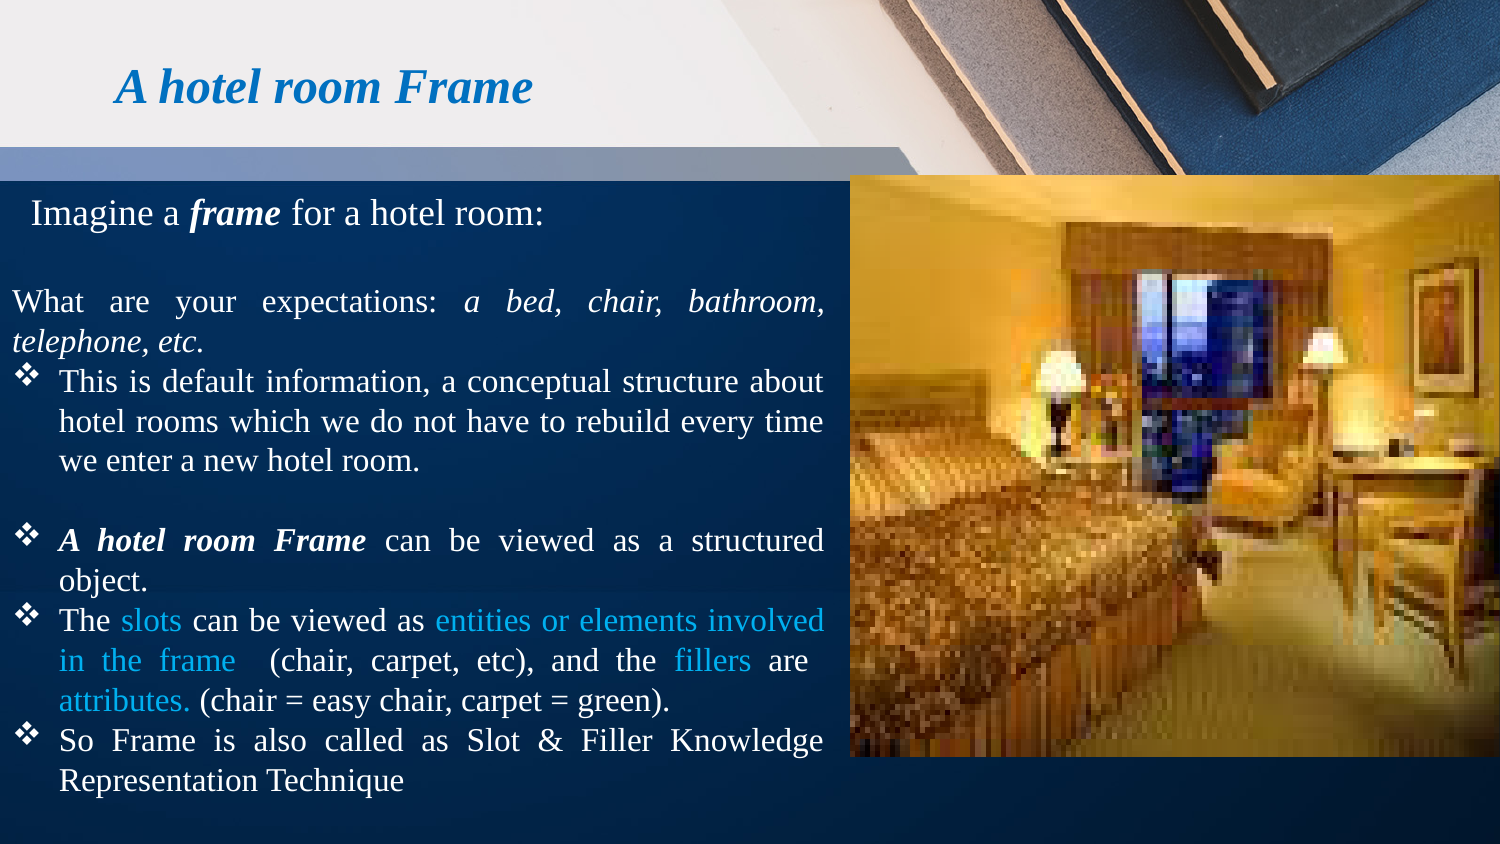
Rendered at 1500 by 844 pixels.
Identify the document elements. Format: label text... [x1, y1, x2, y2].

text_box What are your expectations: a bed, chair, bathroom, telephone, etc. This is default information, a conceptual structure about hotel rooms which we do not have to rebuild every time we enter a new hotel room. A hotel room Frame can be viewed as a structured object. The slots can be viewed as entities or elements involved in the frame (chair, carpet, etc), and the fillers are attributes. (chair = easy chair, carpet = green). So Frame is also called as Slot & Filler Knowledge Representation Technique [0, 271, 841, 806]
text_box A hotel room Frame [100, 46, 549, 121]
picture [0, 0, 1500, 844]
text_box Imagine a frame for a hotel room: [15, 180, 560, 241]
